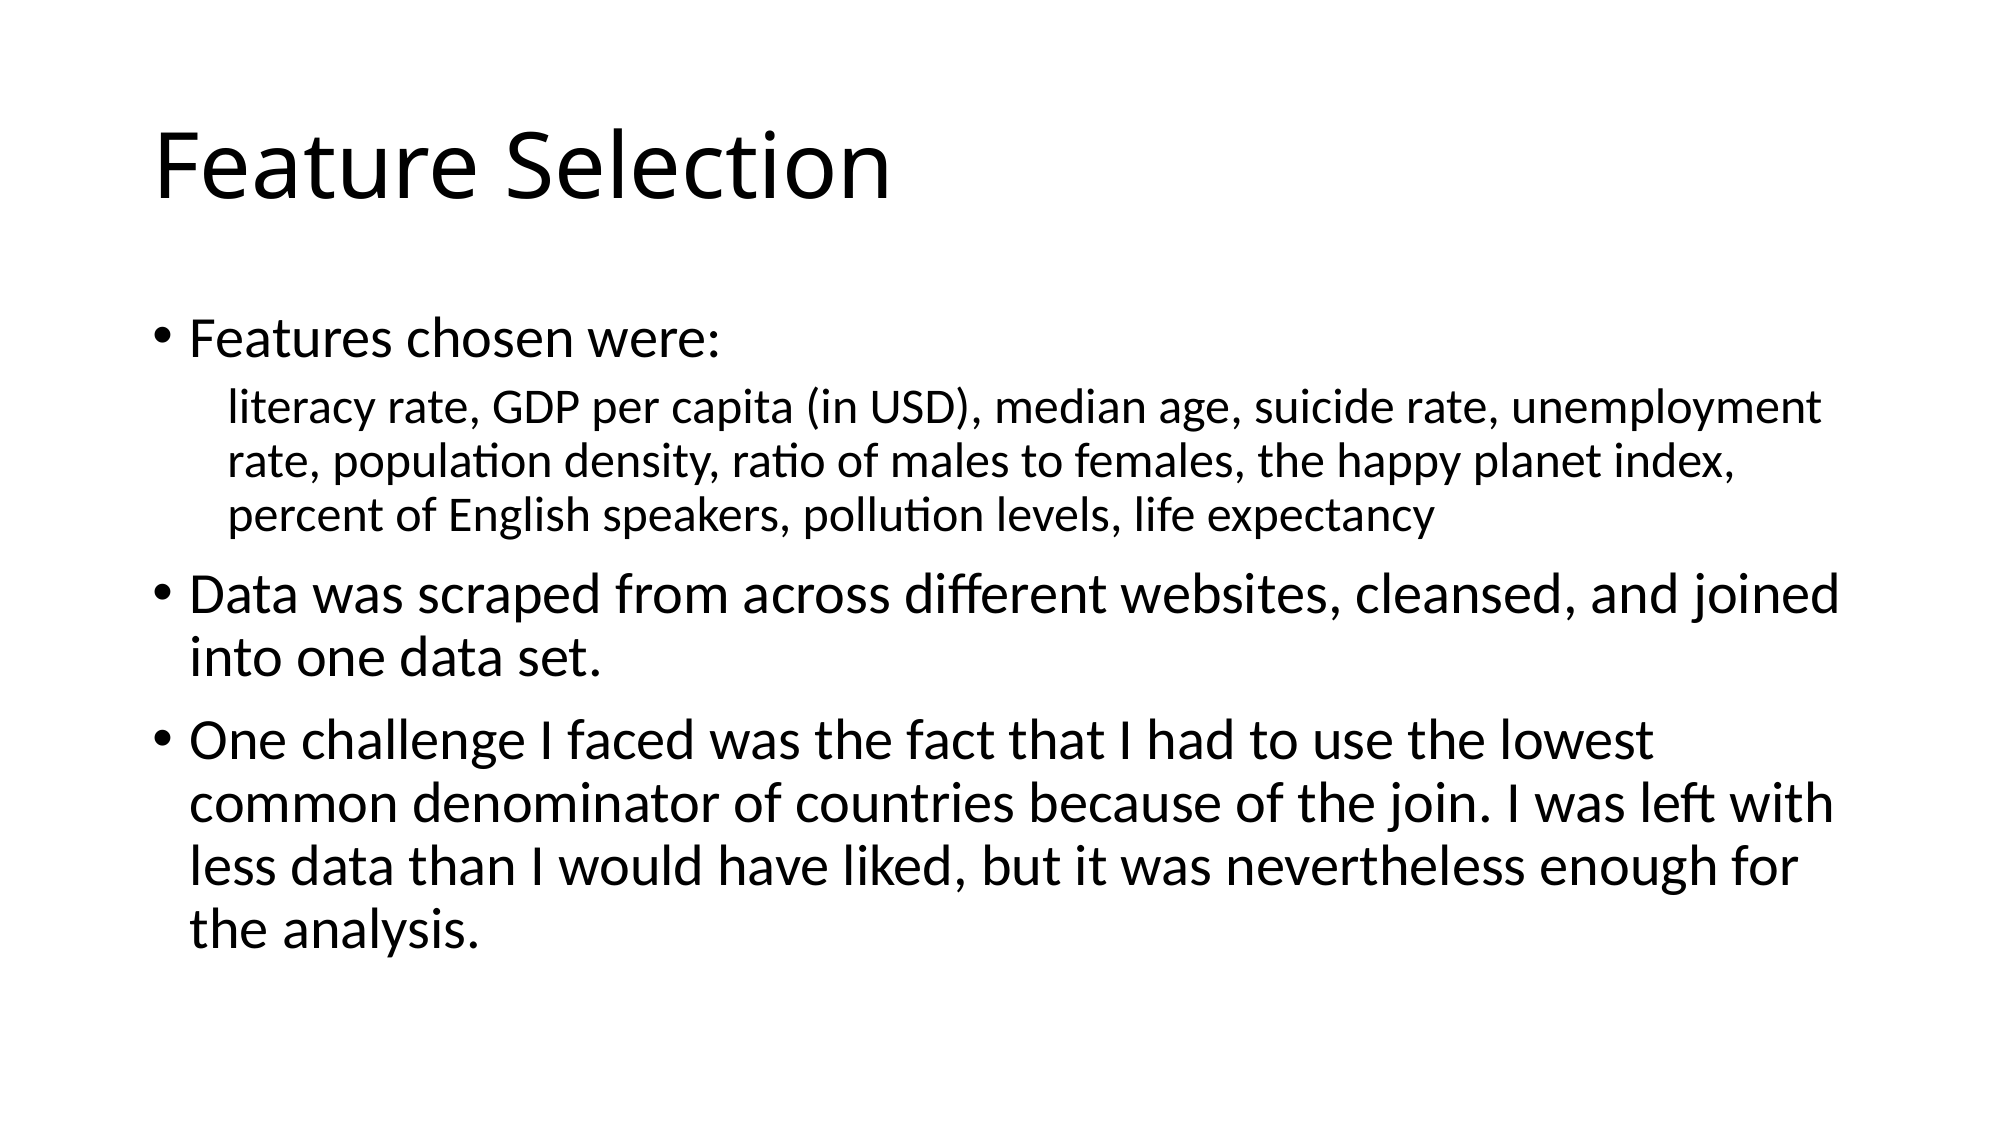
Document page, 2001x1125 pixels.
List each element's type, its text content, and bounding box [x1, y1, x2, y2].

list Features chosen were: literacy rate, GDP per capita (in USD), median age, suicide rate, unemployment rate, population density, ratio of males to females, the happy planet index, percent of English speakers, pollution levels, life expectancy Data was scraped from across different websites, cleansed, and joined into one data set. One challenge I faced was the fact that I had to use the lowest common denominator of countries because of the join. I was left with less data than I would have liked, but it was nevertheless enough for the analysis. [137, 299, 1863, 1014]
title Feature Selection [137, 59, 1863, 278]
